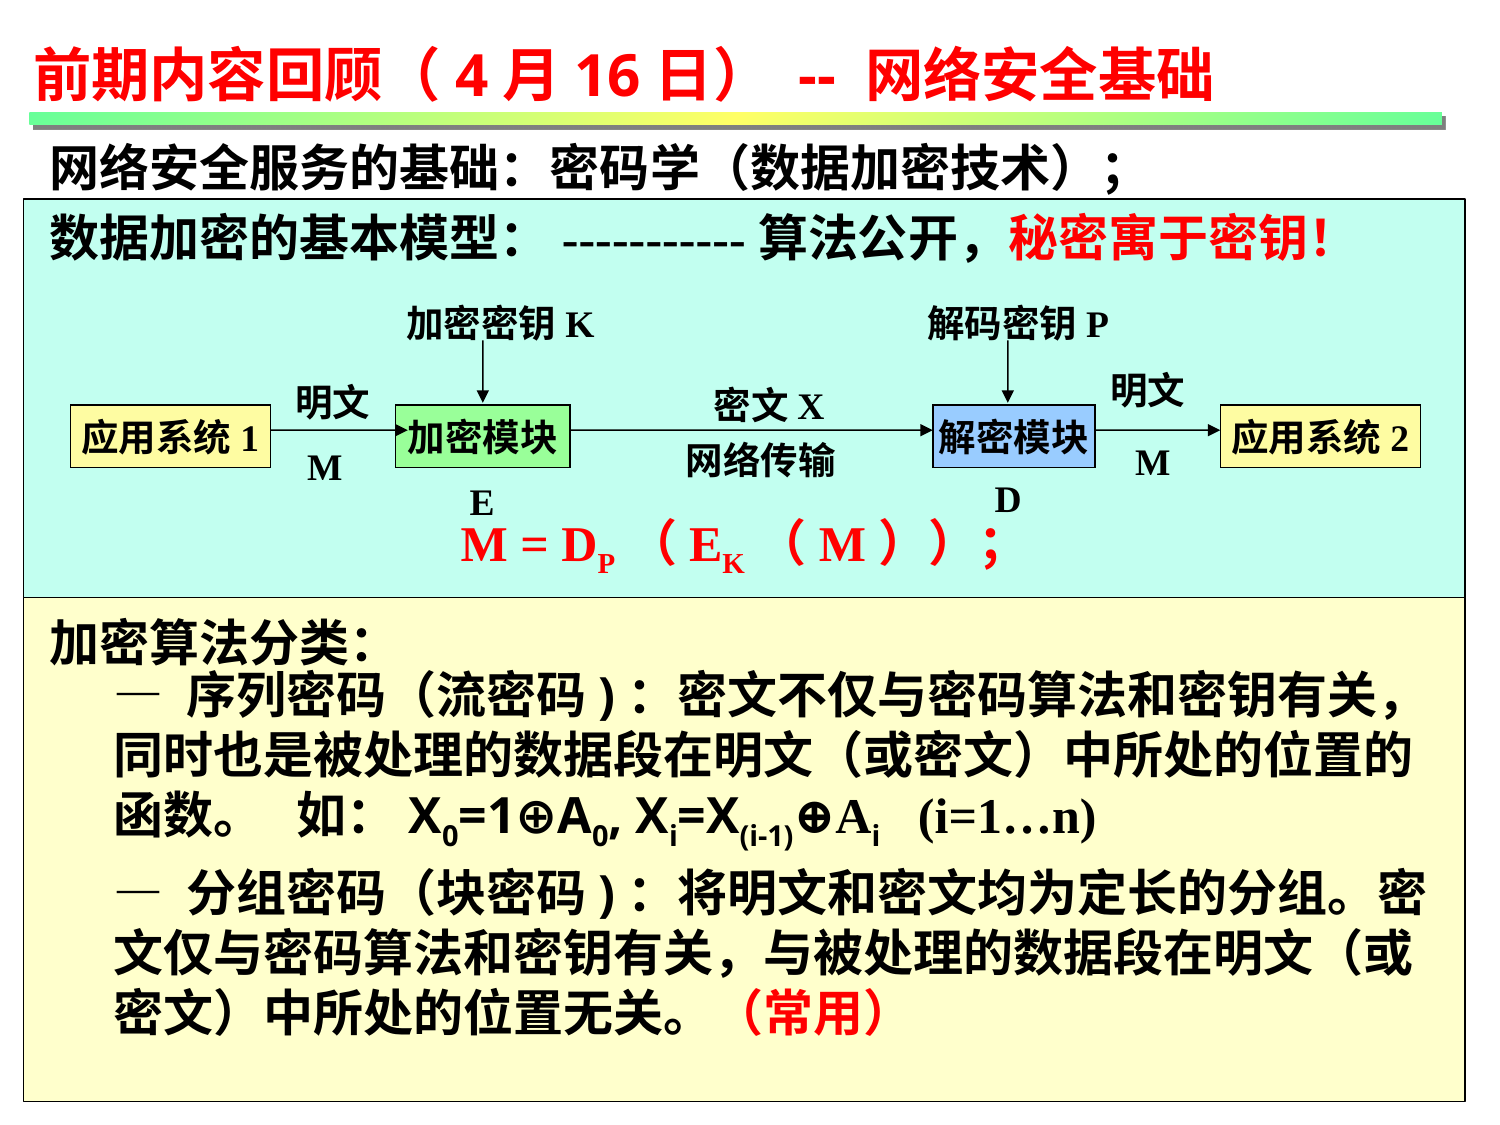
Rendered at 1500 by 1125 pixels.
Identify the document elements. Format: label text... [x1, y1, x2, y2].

text_box 加密算法分类： [35, 603, 1441, 656]
text_box 前期内容回顾（4月16日） -- 网络安全基础 [18, 31, 1424, 116]
text_box [29, 112, 1442, 125]
text_box 网络安全服务的基础：密码学（数据加密技术）； [35, 128, 1441, 204]
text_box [70, 292, 1421, 531]
text_box [23, 199, 1465, 598]
text_box M = DP（EK（M））； [445, 538, 1043, 587]
text_box — 序列密码（流密码)：密文不仅与密码算法和密钥有关，同时也是被处理的数据段在明文（或密文）中所处的位置的函数。 如：X0=1⊕A0, Xi=X(i-1)⊕Ai (i=1…n) — 分组密码（块密码)：将明文和密文均为定长的分组。密文仅与密码算法和密钥有关，与被处理的数据段在明文（或密文）中所处的位置无关。（常用） [23, 656, 1465, 1050]
text_box [23, 598, 1465, 656]
text_box 数据加密的基本模型：-----------算法公开，秘密寓于密钥！ [35, 204, 1441, 274]
text_box [23, 1050, 1465, 1102]
